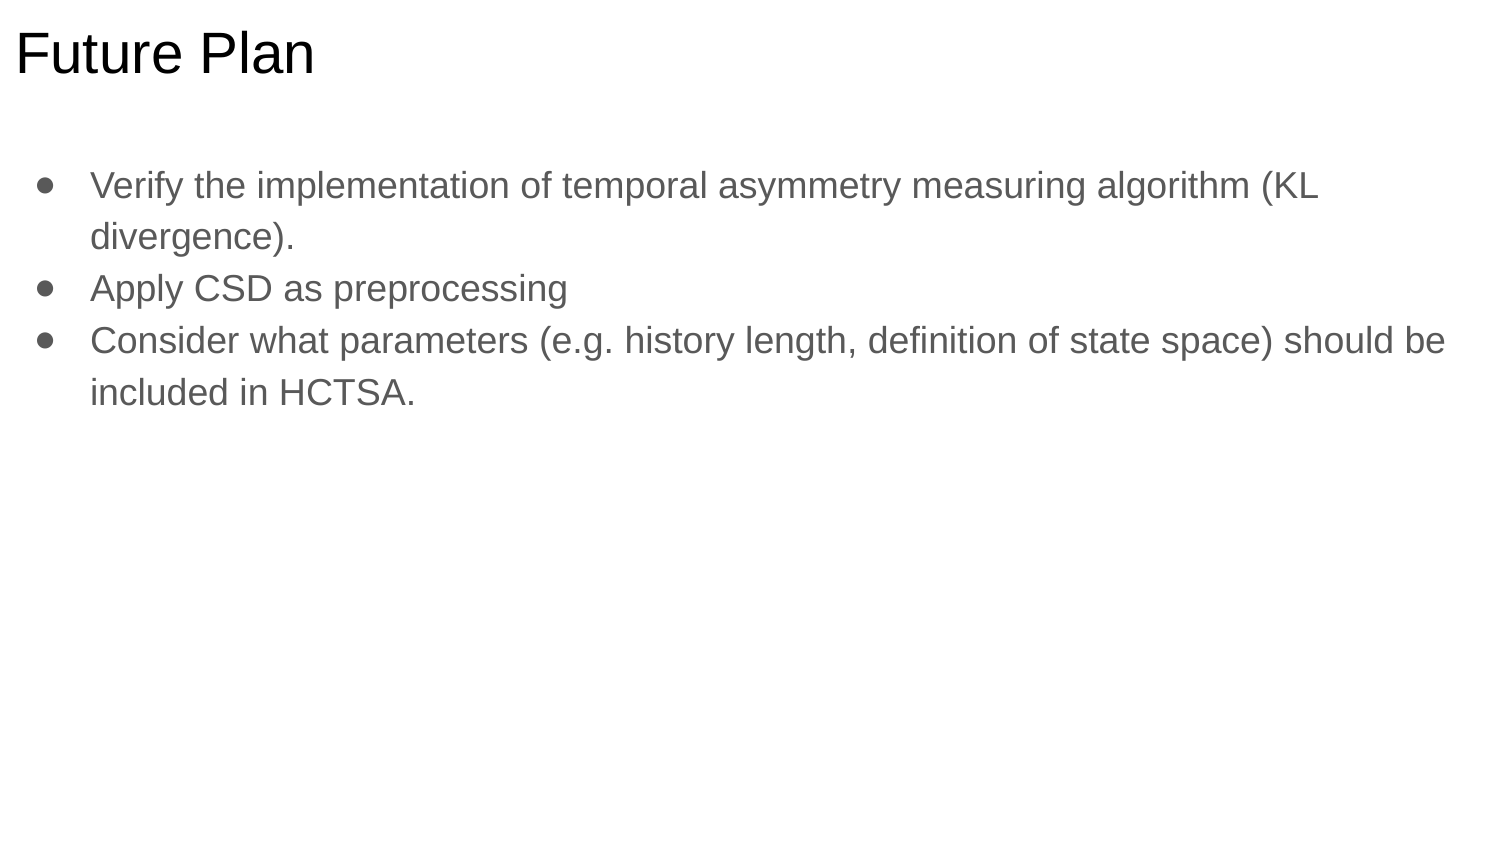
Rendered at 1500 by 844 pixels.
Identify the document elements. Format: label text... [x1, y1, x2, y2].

title Future Plan [0, 0, 1500, 93]
list Verify the implementation of temporal asymmetry measuring algorithm (KL divergence). Apply CSD as preprocessing Consider what parameters (e.g. history length, definition of state space) should be included in HCTSA. [0, 93, 1500, 655]
